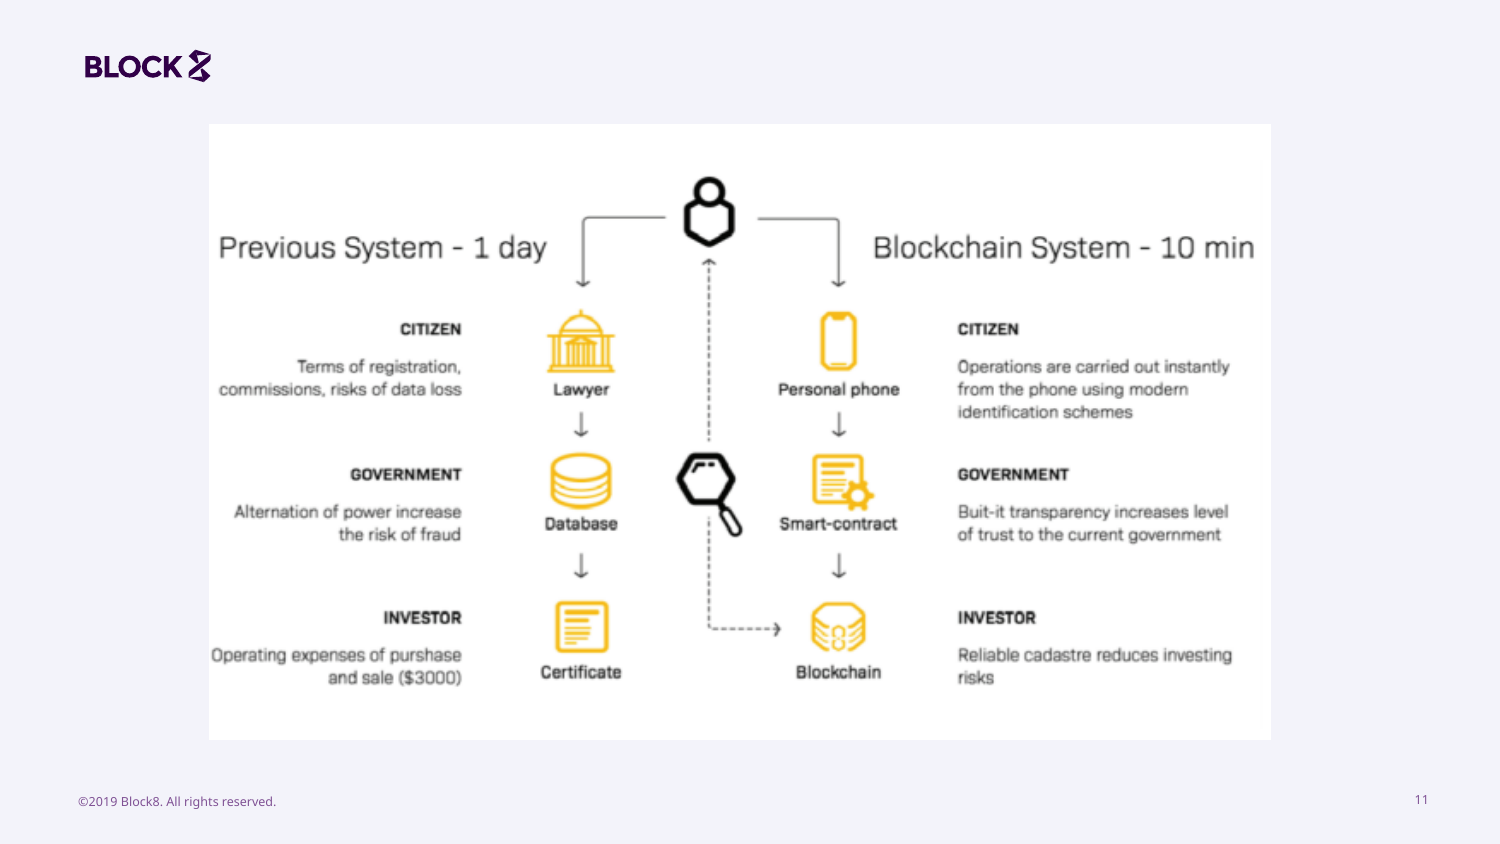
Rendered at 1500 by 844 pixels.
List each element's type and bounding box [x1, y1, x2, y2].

picture [209, 124, 1271, 740]
